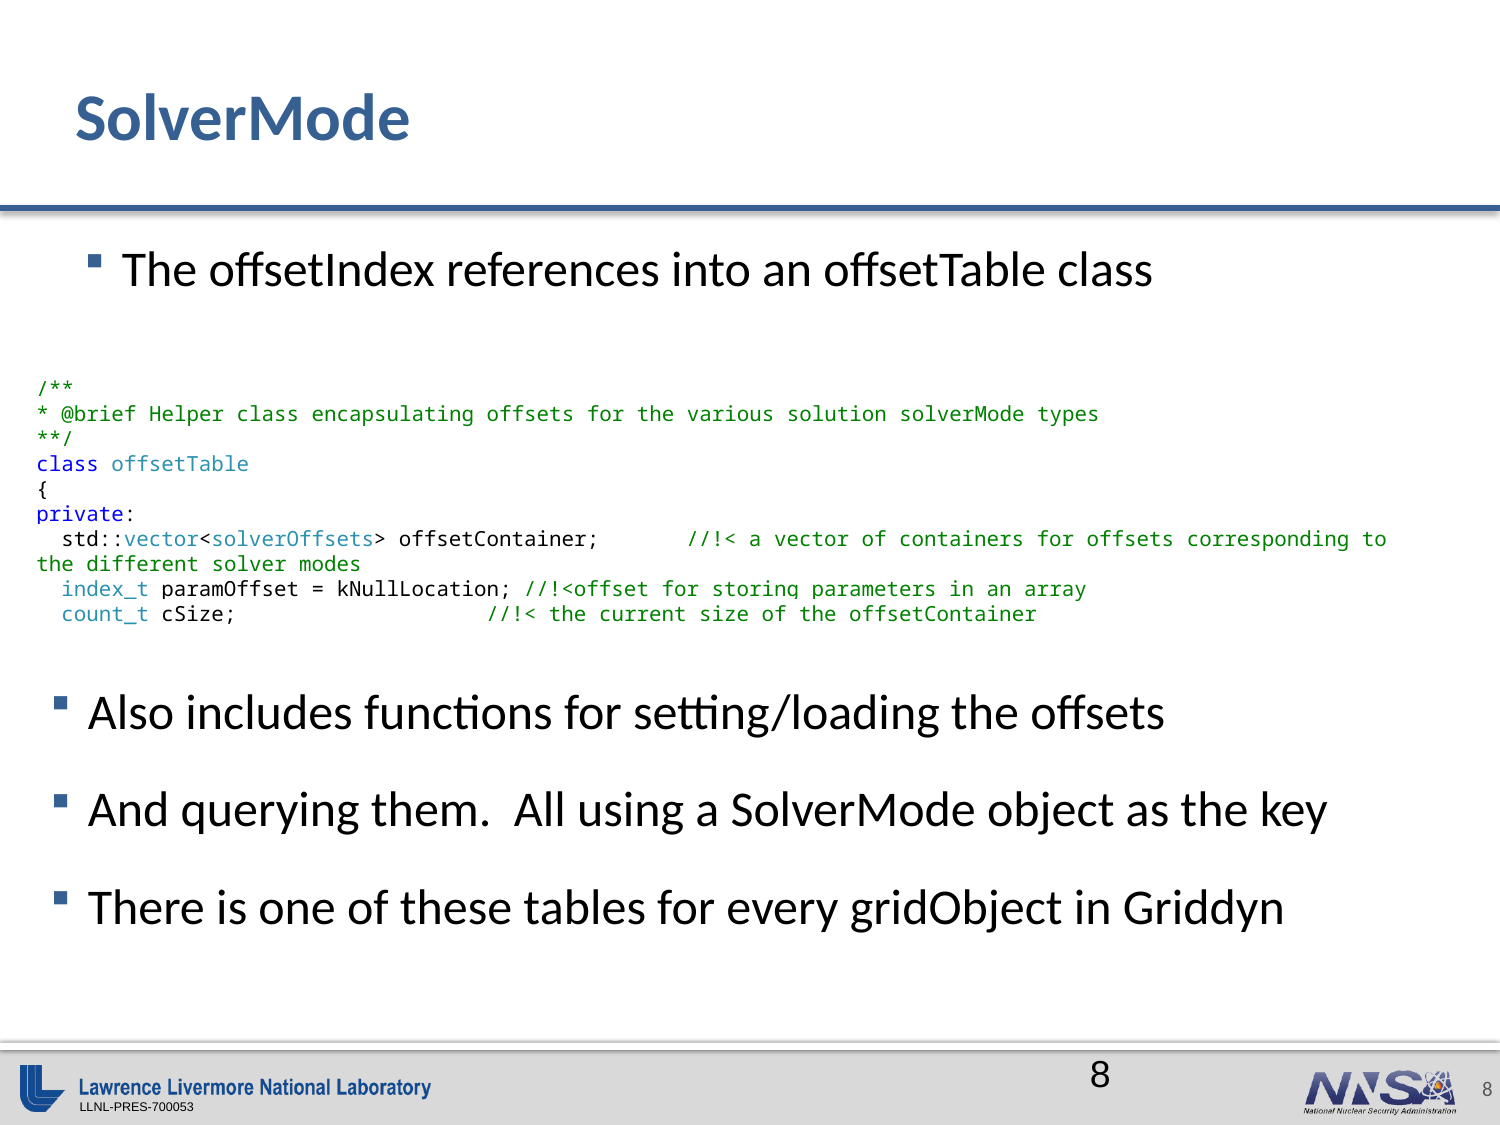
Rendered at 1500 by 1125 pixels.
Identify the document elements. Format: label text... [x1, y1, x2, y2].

list The offsetIndex references into an offsetTable class [75, 236, 1425, 349]
slide_number 8 [1074, 1042, 1425, 1103]
picture [20, 1065, 469, 1112]
text_box Also includes functions for setting/loading the offsets And querying them. All using a SolverMode object as the key There is one of these tables for every gridObject in Griddyn [41, 679, 1392, 997]
title SolverMode [75, 36, 1425, 202]
picture [1296, 1057, 1463, 1122]
text_box /** * @brief Helper class encapsulating offsets for the various solution solverMode types **/ class offsetTable { private: std::vector<solverOffsets> offsetContainer; //!< a vector of containers for offsets corresponding to the different solver modes index_t paramOffset = kNullLocation; //!<offset for storing parameters in an array count_t cSize; //!< the current size of the offsetContainer [21, 367, 1423, 633]
